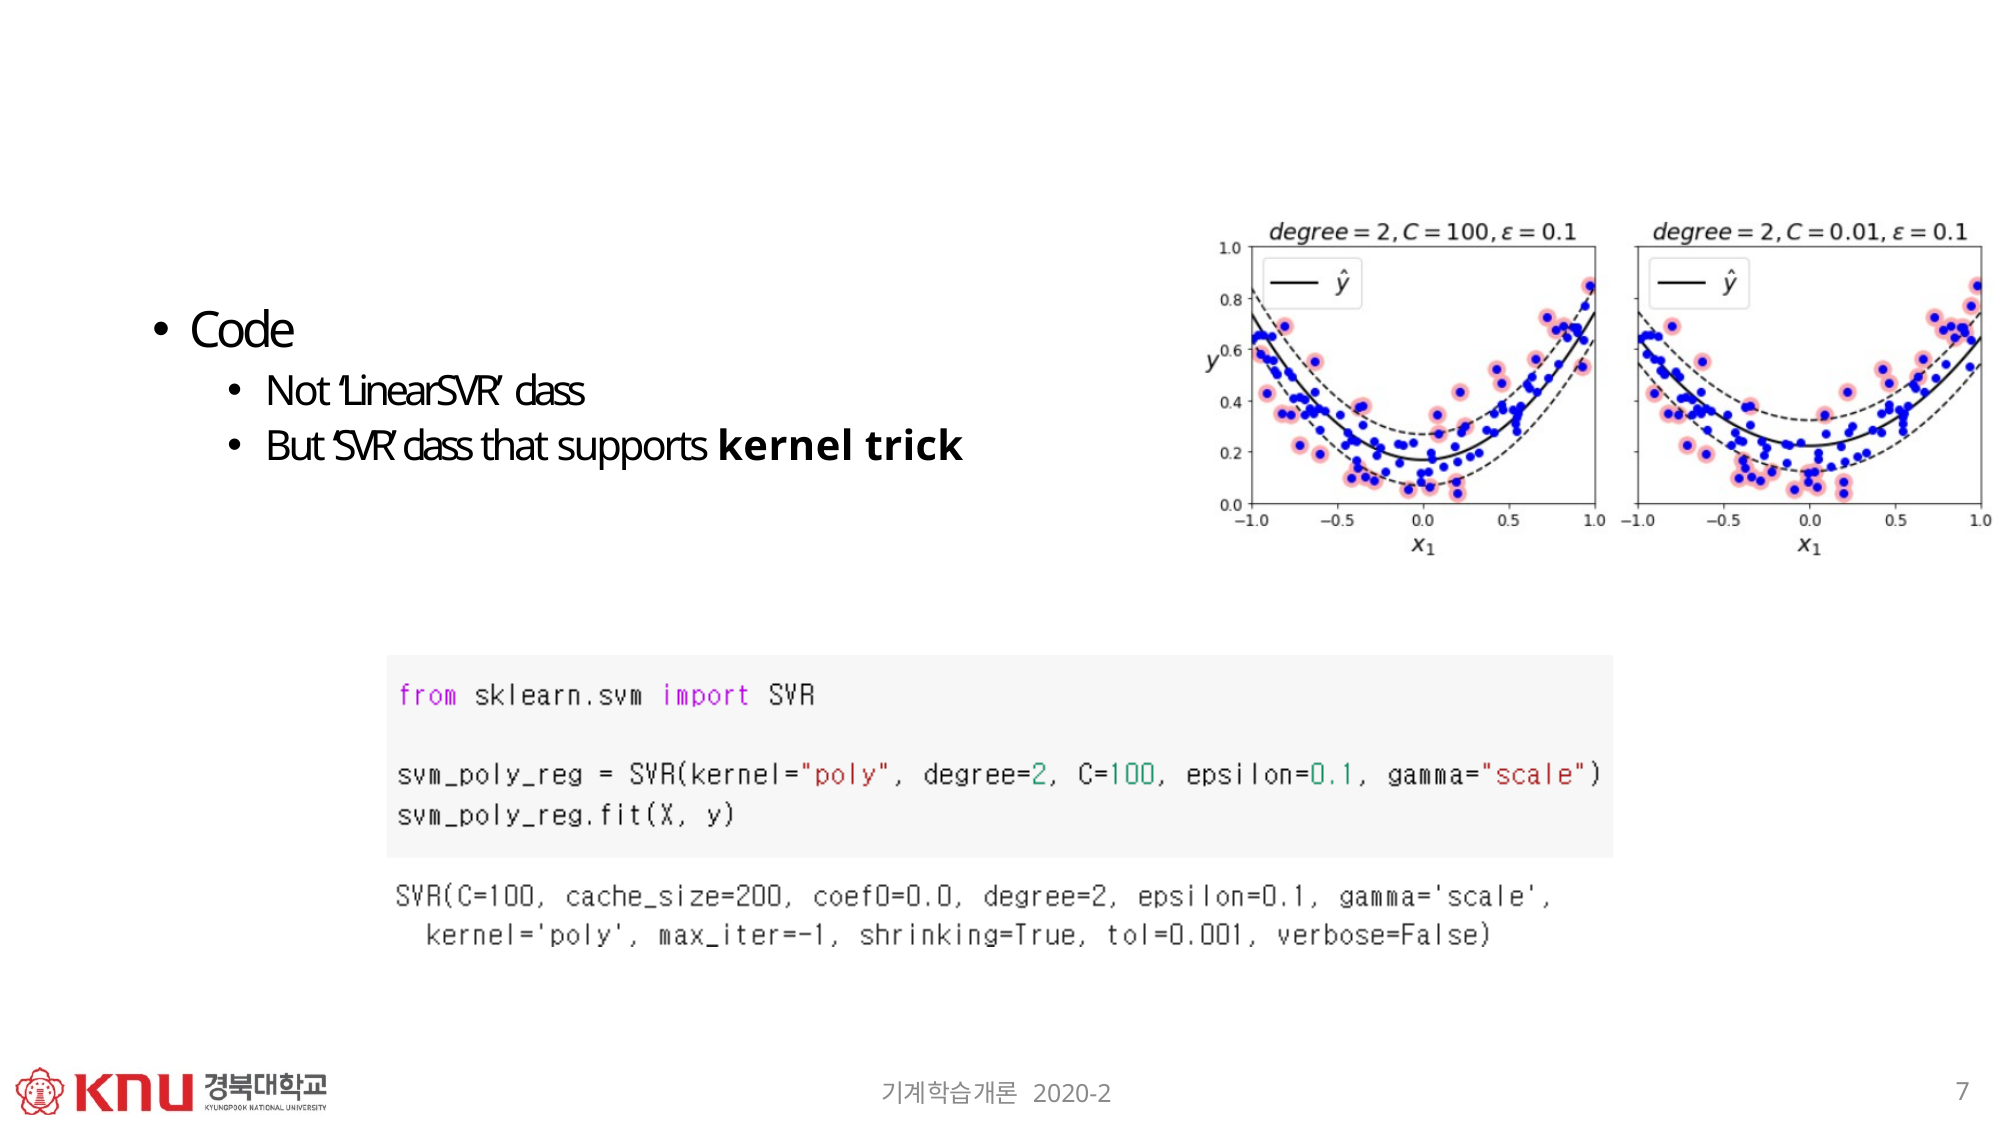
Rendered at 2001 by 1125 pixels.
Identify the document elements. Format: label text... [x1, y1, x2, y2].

text_box [386, 655, 1614, 947]
footer 기계학습개론 2020-2 [878, 1073, 1121, 1125]
text_box Code Not ‘LinearSVR’ class But ‘SVR’ class that supports kernel trick [150, 288, 1069, 470]
text_box [1204, 221, 1993, 556]
picture [15, 1067, 327, 1115]
slide_number 7 [1949, 1071, 1990, 1125]
